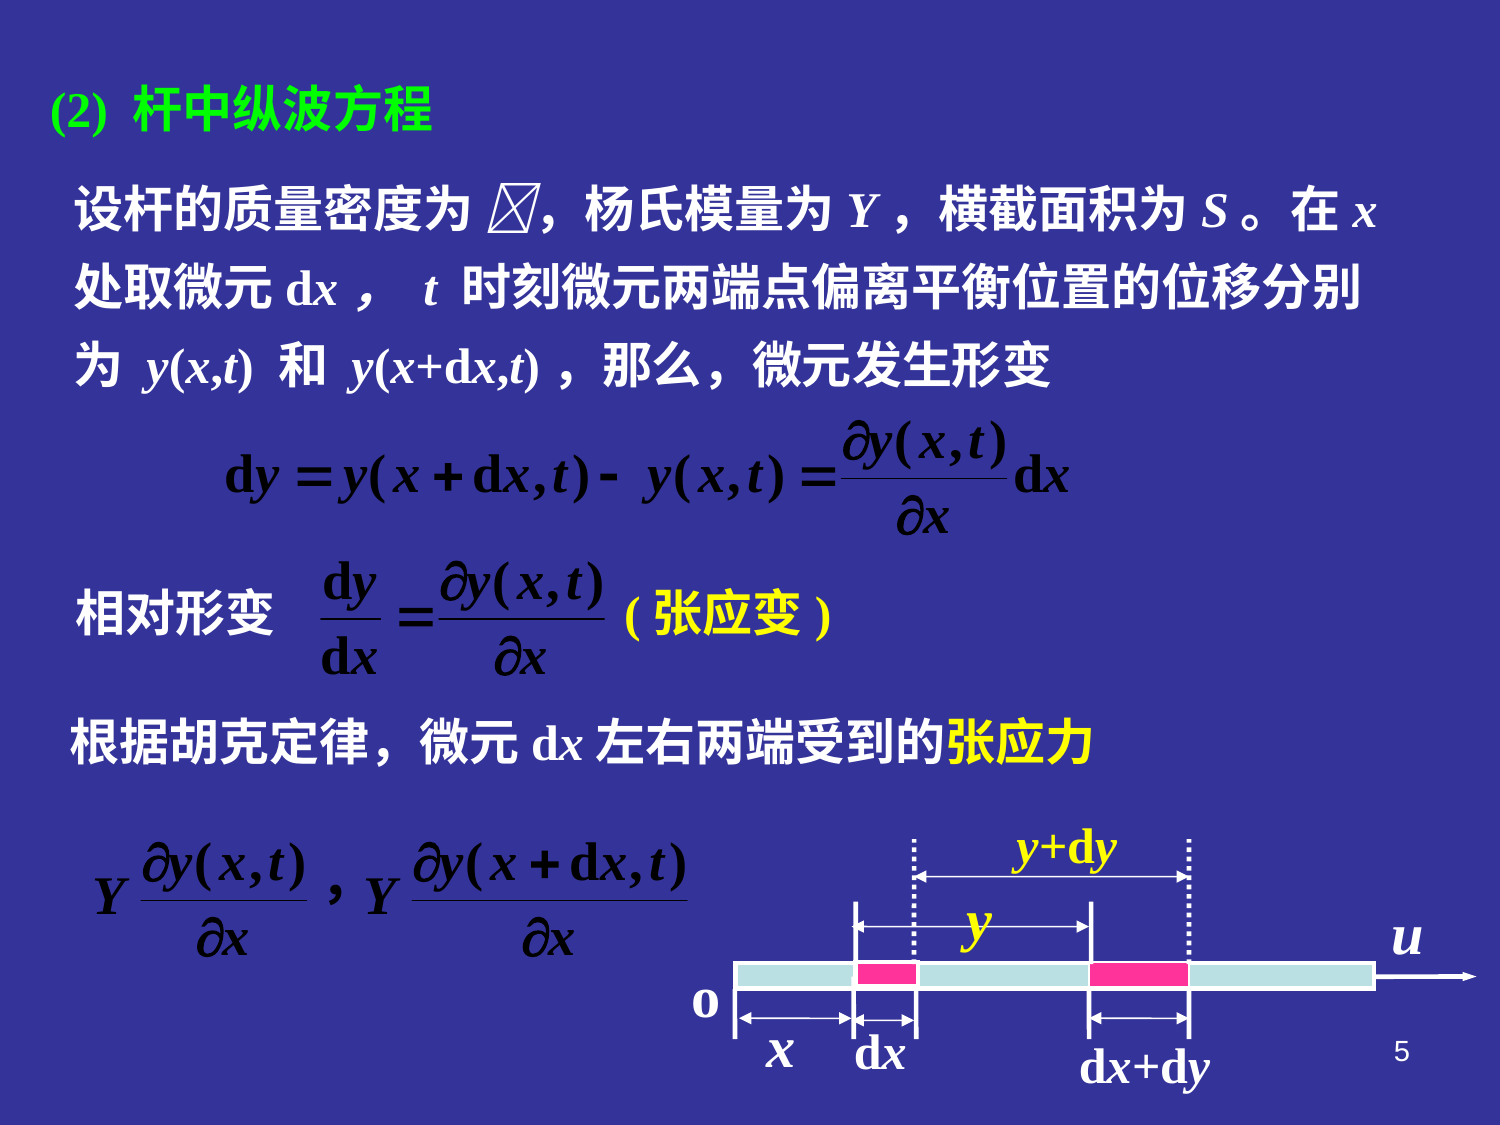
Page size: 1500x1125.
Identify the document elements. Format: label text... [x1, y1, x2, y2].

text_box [676, 805, 1477, 1102]
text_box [222, 409, 1077, 541]
text_box 根据胡克定律，微元dx左右两端受到的张应力 [54, 703, 1111, 778]
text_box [316, 550, 611, 682]
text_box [93, 831, 694, 963]
text_box 相对形变 [60, 574, 291, 649]
text_box 设杆的质量密度为 ，杨氏模量为Y，横截面积为S。在x处取微元dx， t 时刻微元两端点偏离平衡位置的位移分别为 y(x,t) 和 y(x+dx,t)，那么，微元发生形变 [58, 152, 1415, 401]
text_box (2) 杆中纵波方程 [35, 70, 520, 145]
text_box (张应变) [617, 574, 858, 649]
